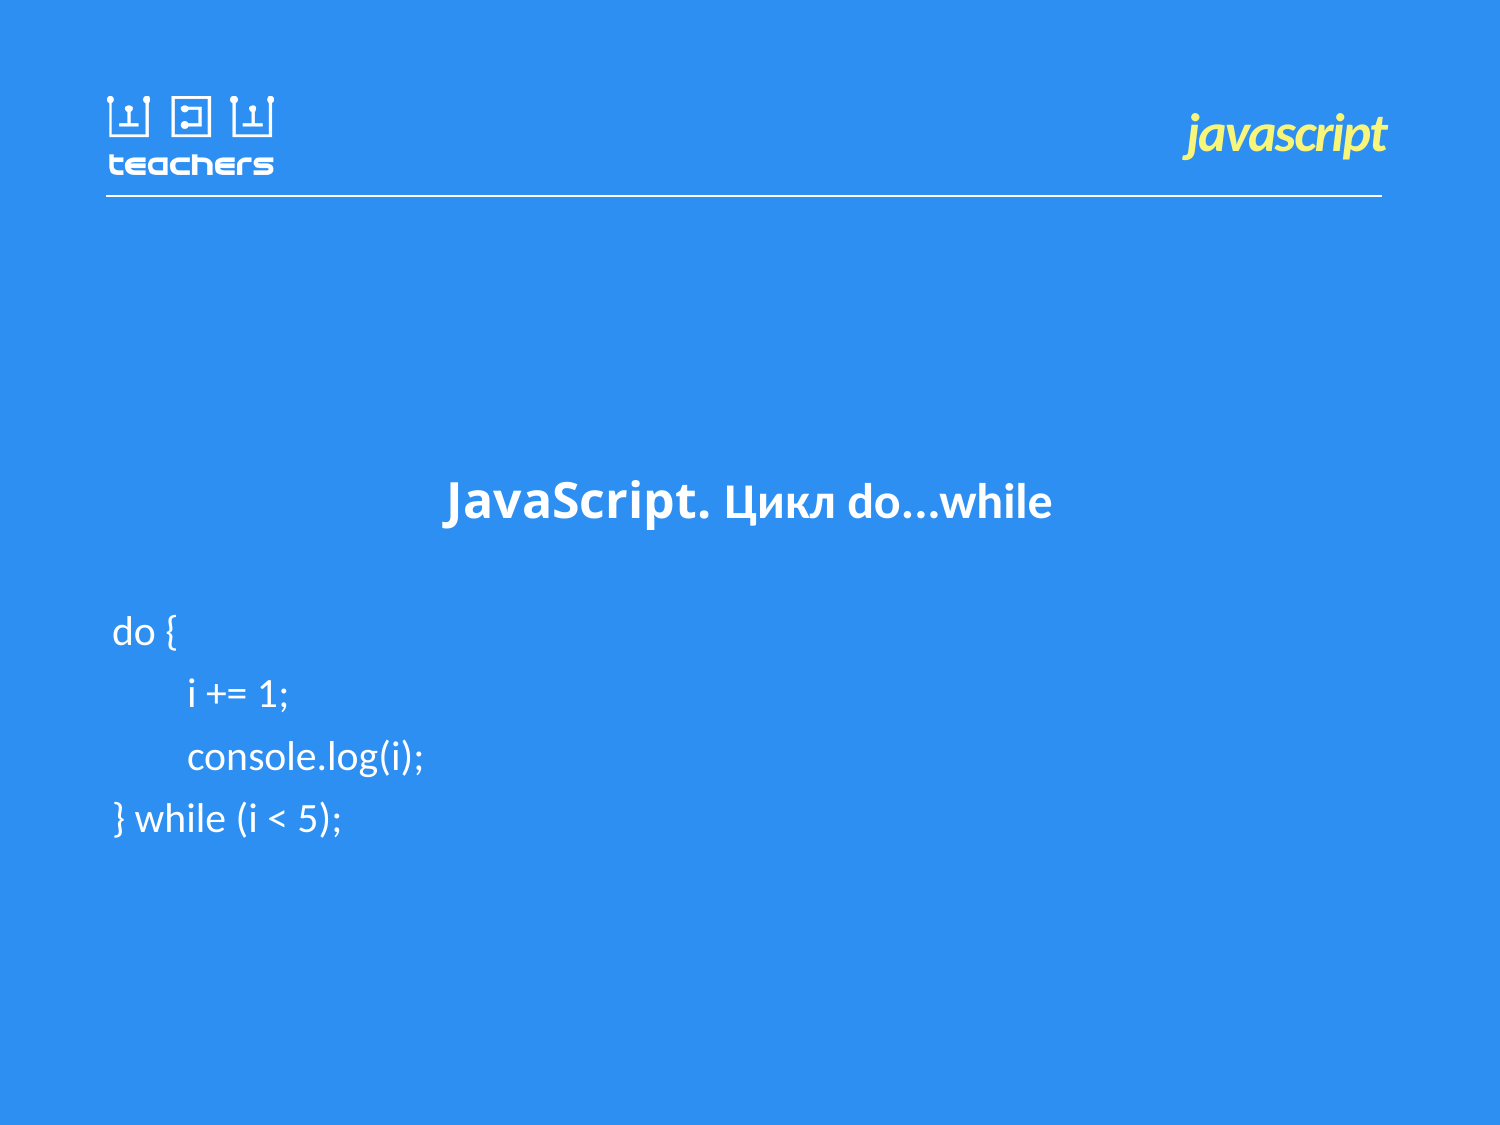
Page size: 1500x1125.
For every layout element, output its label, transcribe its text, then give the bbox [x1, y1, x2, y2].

list javascript [100, 81, 1388, 188]
picture [100, 86, 279, 182]
text_box JavaScript. Цикл do...while do { i += 1; console.log(i); } while (i < 5); [100, 456, 1400, 853]
